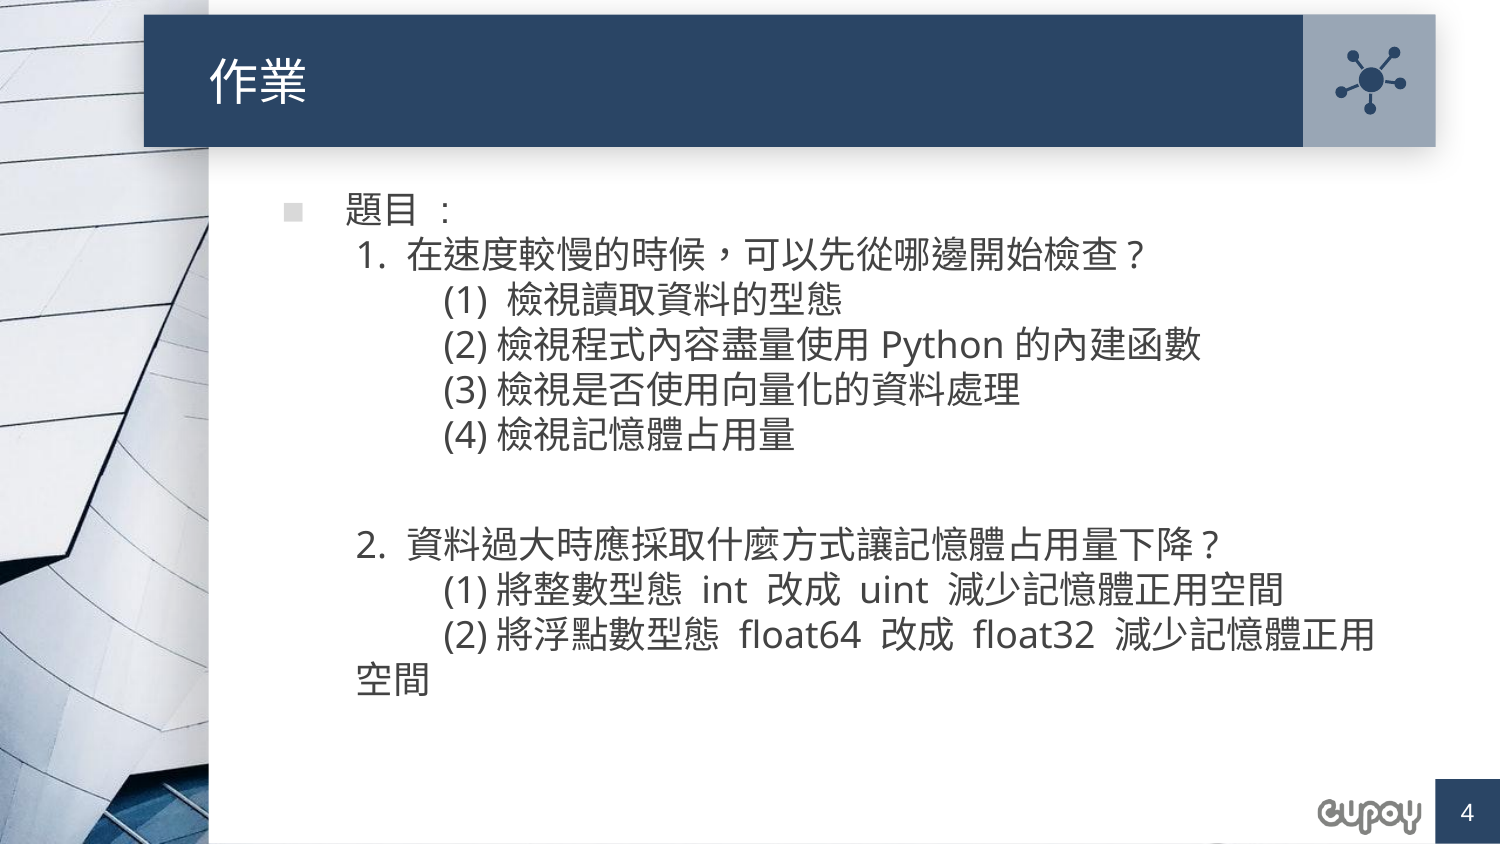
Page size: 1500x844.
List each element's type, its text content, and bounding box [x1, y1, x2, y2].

list 題目 : 1. 在速度較慢的時候，可以先從哪邊開始檢查? (1) 檢視讀取資料的型態 (2)檢視程式內容盡量使用Python的內建函數 (3)檢視是否使用向量化的資料處理 (4)檢視記憶體占用量 2. 資料過大時應採取什麼方式讓記憶體占用量下降? (1)將整數型態 int 改成 uint 減少記憶體正用空間 (2)將浮點數型態 float64 改成 float32 減少記憶體正用空間 [255, 170, 1418, 830]
title 作業 [193, 14, 1300, 147]
picture [0, 0, 1450, 844]
slide_number 4 [1435, 779, 1500, 844]
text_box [1335, 46, 1407, 115]
